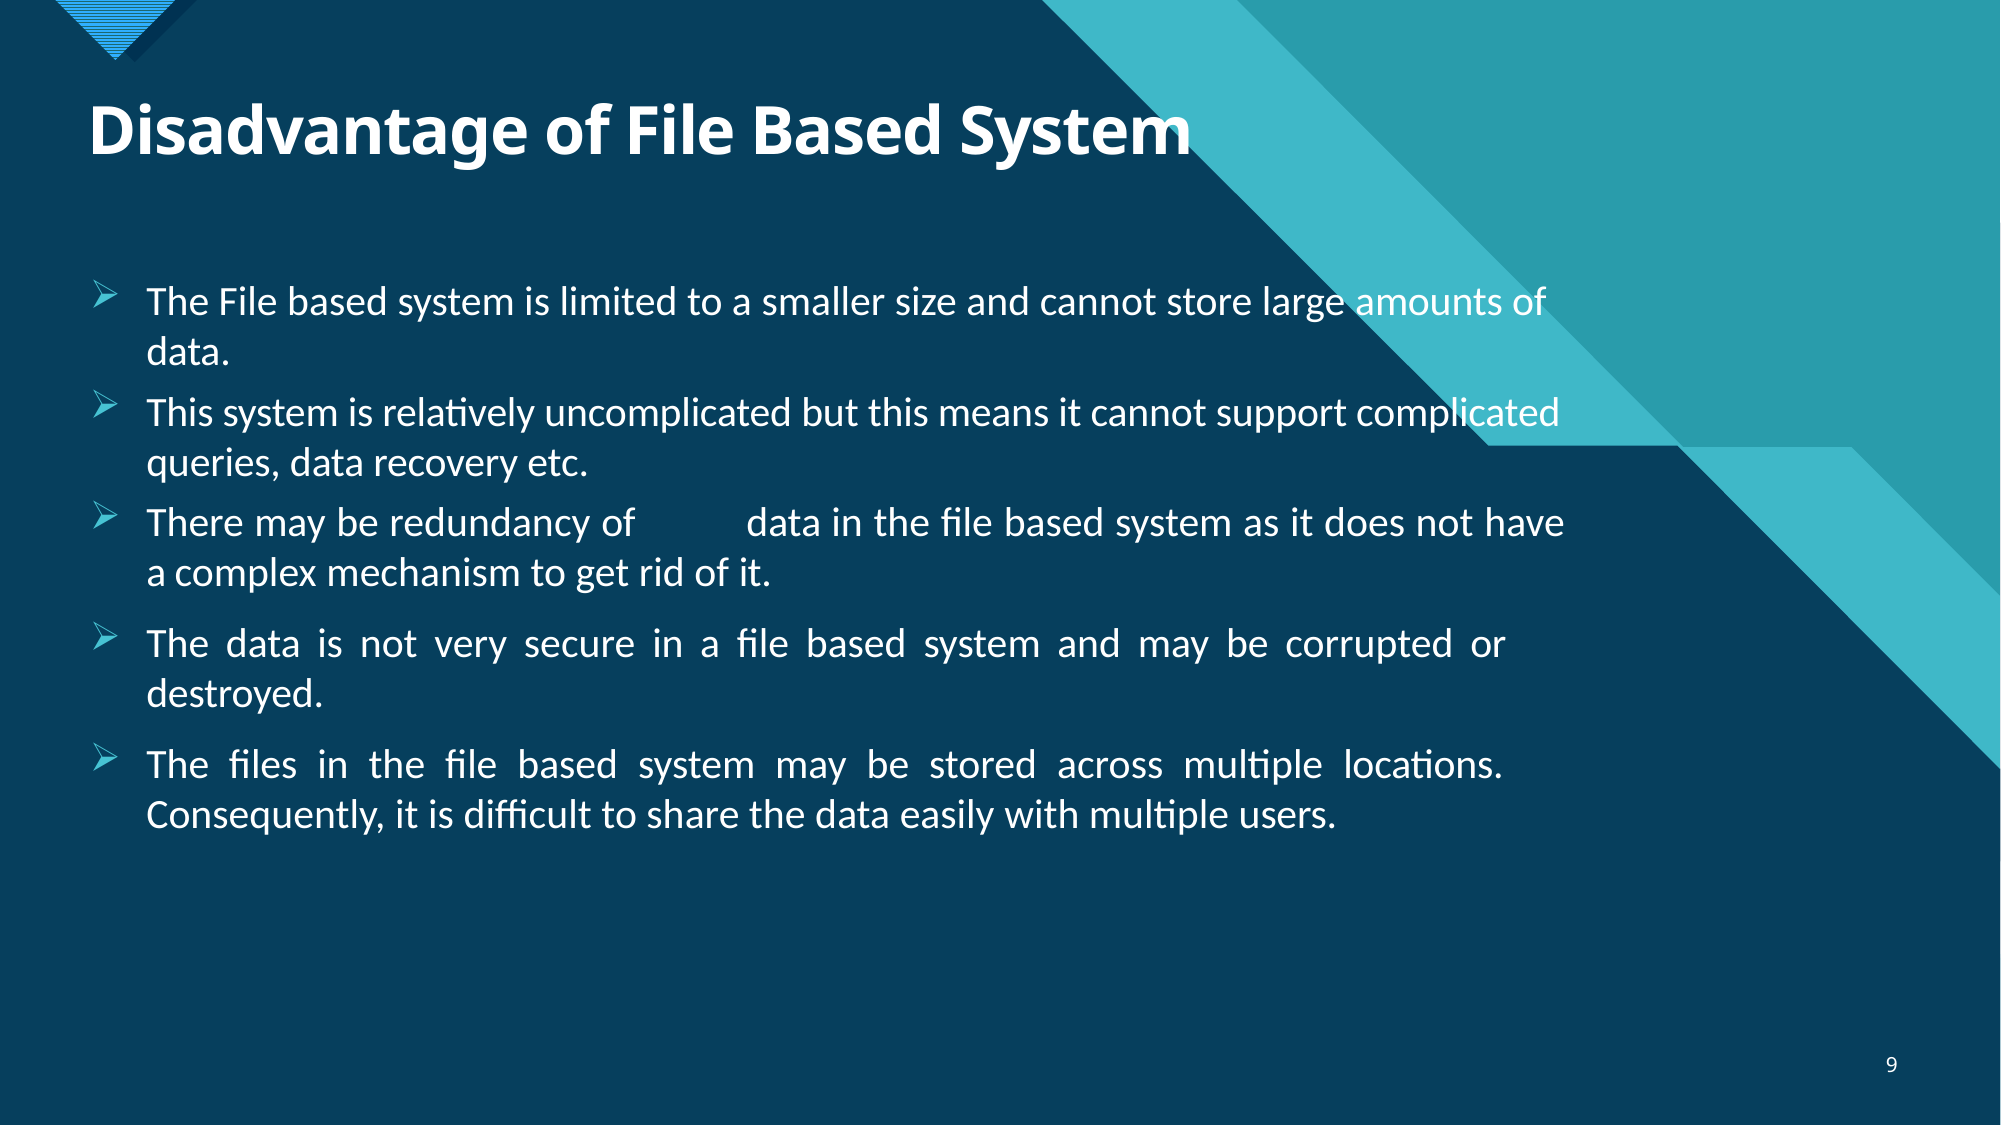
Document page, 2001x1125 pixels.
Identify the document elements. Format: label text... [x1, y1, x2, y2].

list The File based system is limited to a smaller size and cannot store large amounts of data. This system is relatively uncomplicated but this means it cannot support complicated queries, data recovery etc. There may be redundancy of data in the file based system as it does not have a complex mechanism to get rid of it. The data is not very secure in a file based system and may be corrupted or destroyed. The files in the file based system may be stored across multiple locations. Consequently, it is difficult to share the data easily with multiple users. [72, 266, 1600, 939]
title Disadvantage of File Based System [72, 89, 1913, 177]
slide_number 9 [1845, 1035, 1913, 1096]
